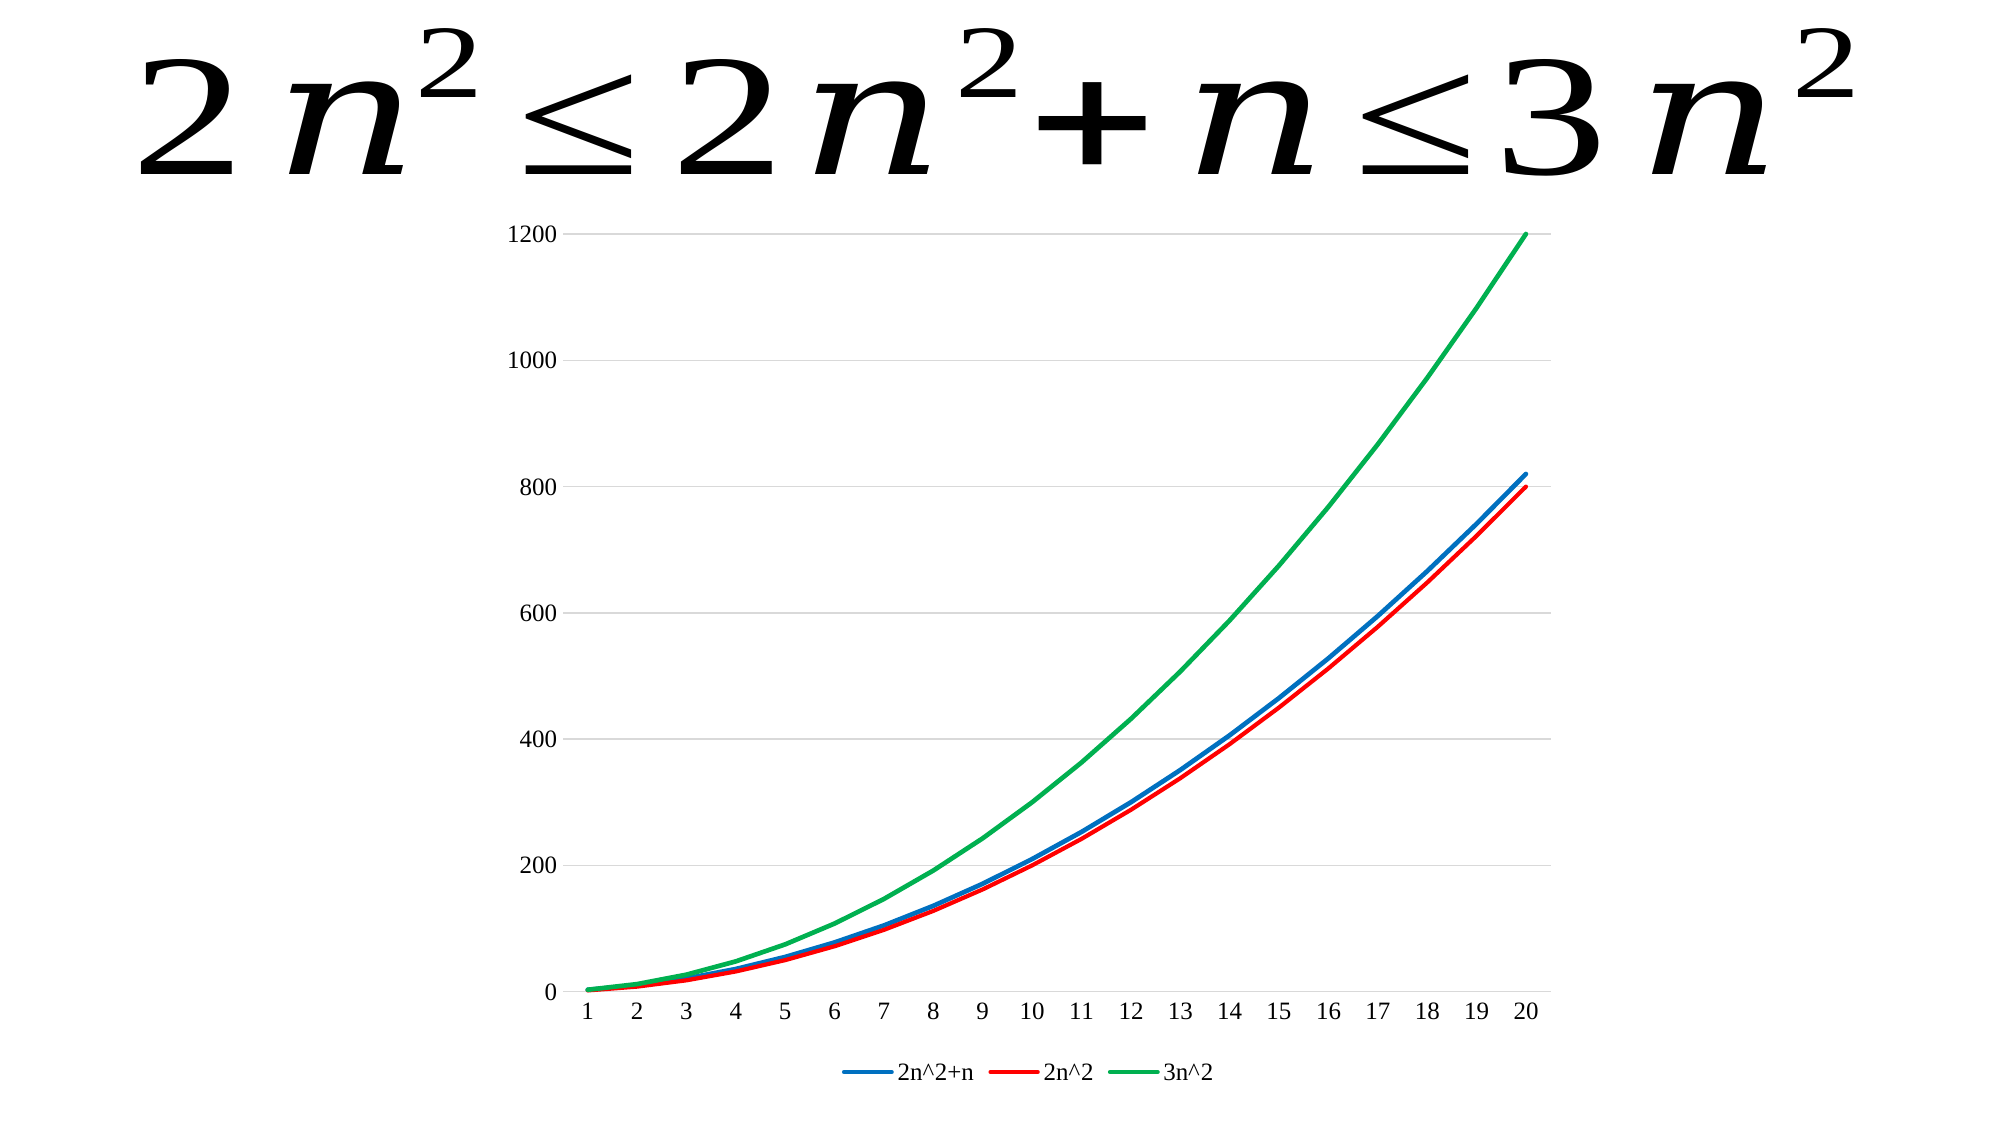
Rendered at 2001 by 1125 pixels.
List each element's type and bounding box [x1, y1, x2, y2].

chart [485, 202, 1573, 1092]
